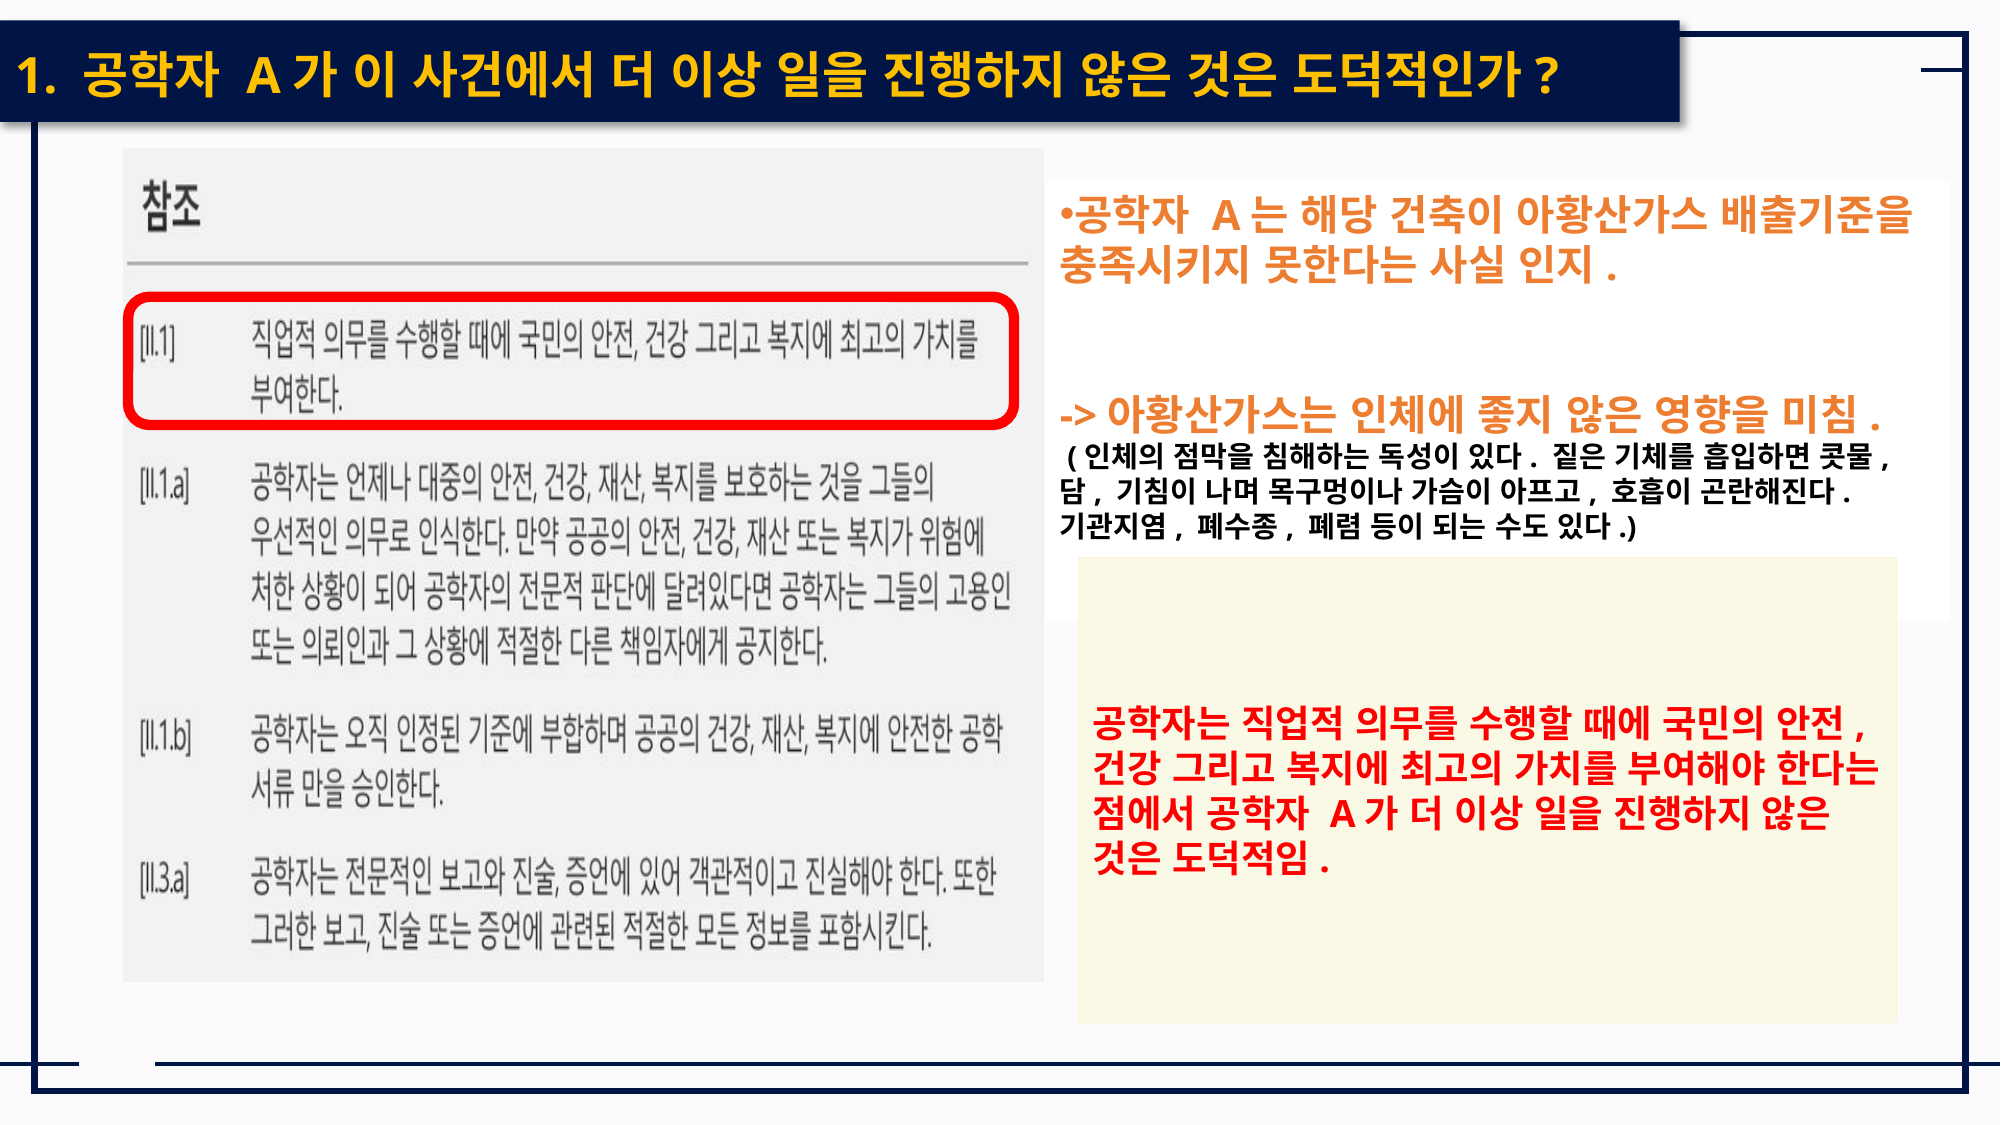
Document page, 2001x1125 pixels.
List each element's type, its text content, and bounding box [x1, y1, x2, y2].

text_box 공학자 A는 해당 건축이 아황산가스 배출기준을 충족시키지 못한다는 사실 인지. ->아황산가스는 인체에 좋지 않은 영향을 미침. (인체의 점막을 침해하는 독성이 있다. 짙은 기체를 흡입하면 콧물, 담, 기침이 나며 목구멍이나 가슴이 아프고, 호흡이 곤란해진다. 기관지염, 폐수종, 폐렴 등이 되는 수도 있다.) [1045, 181, 1950, 621]
picture [123, 148, 1044, 982]
text_box 1. 공학자 A가 이 사건에서 더 이상 일을 진행하지 않은 것은 도덕적인가? [0, 35, 1654, 111]
text_box [33, 33, 1967, 1092]
text_box [0, 19, 1681, 123]
text_box 공학자는 직업적 의무를 수행할 때에 국민의 안전, 건강 그리고 복지에 최고의 가치를 부여해야 한다는 점에서 공학자 A가 더 이상 일을 진행하지 않은 것은 도덕적임. [1078, 557, 1897, 1023]
